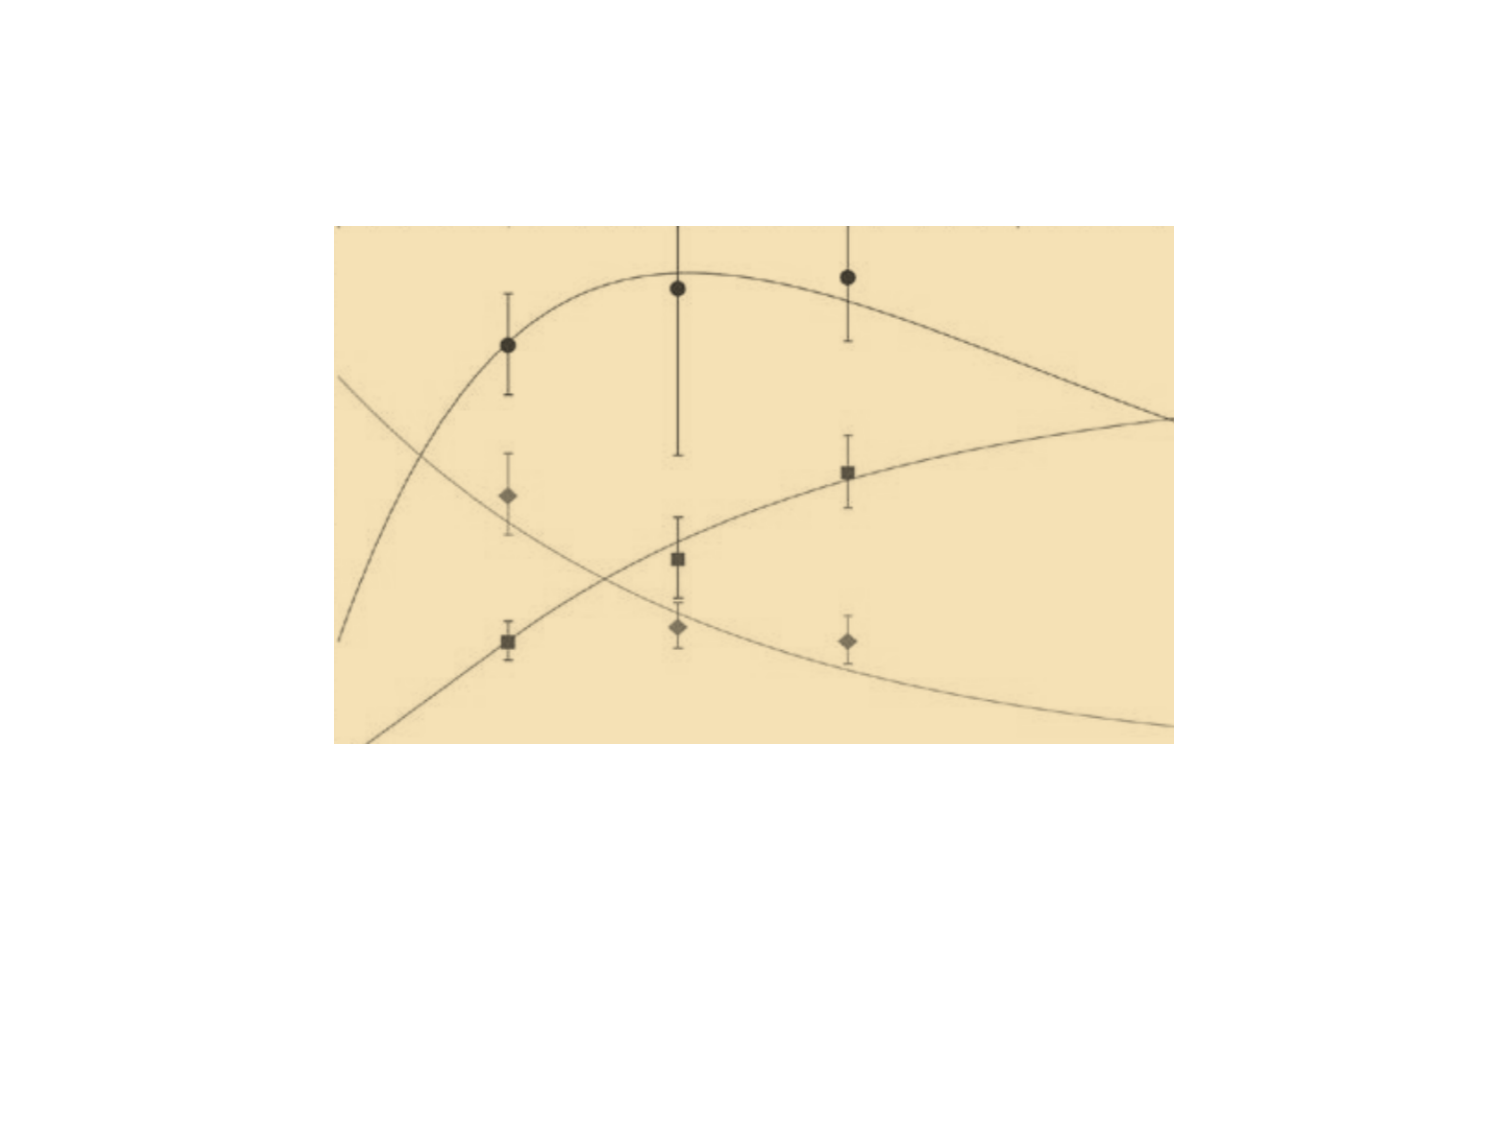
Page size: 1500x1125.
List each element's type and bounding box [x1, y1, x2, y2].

picture [333, 226, 1175, 744]
